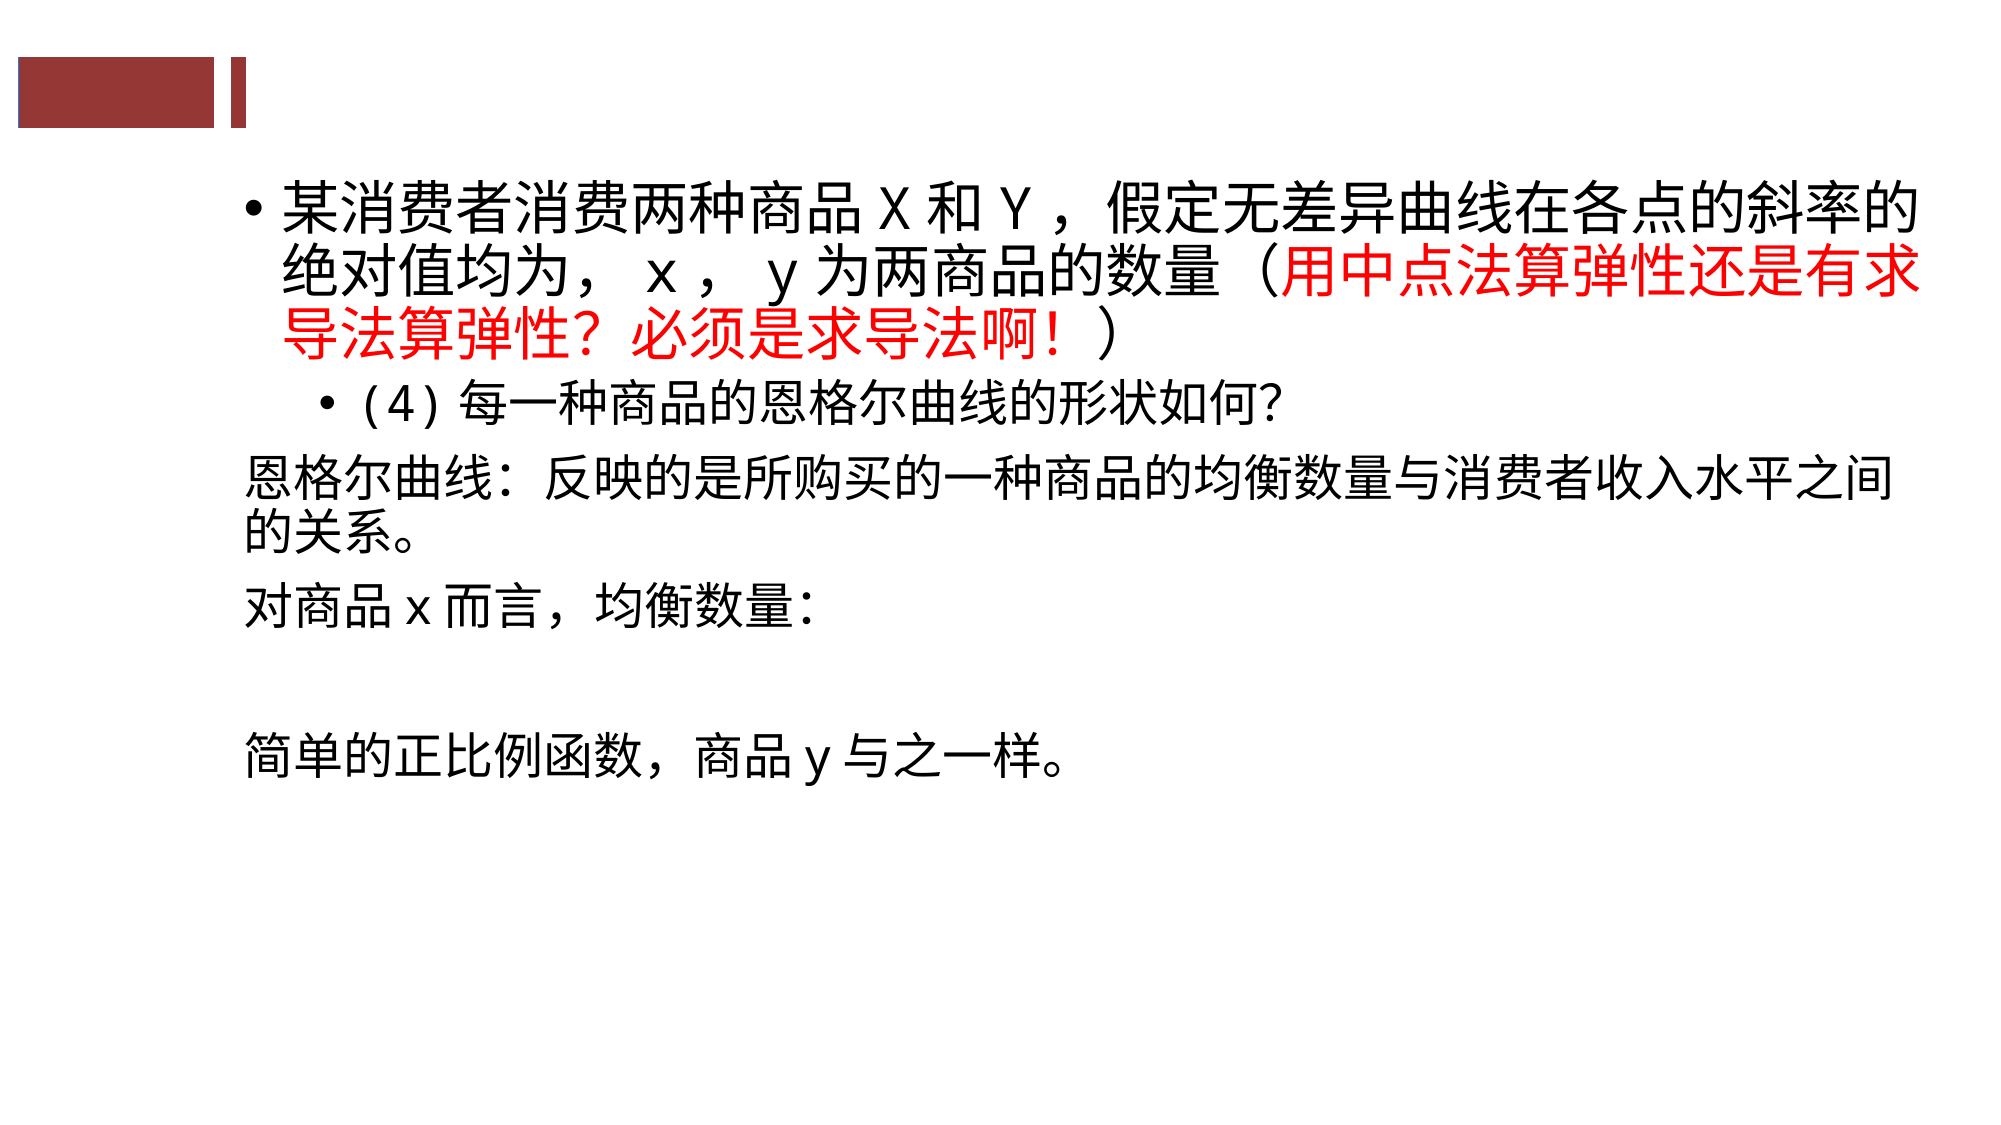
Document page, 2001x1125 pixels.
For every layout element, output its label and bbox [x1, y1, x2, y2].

picture [18, 57, 214, 128]
picture [231, 57, 246, 128]
